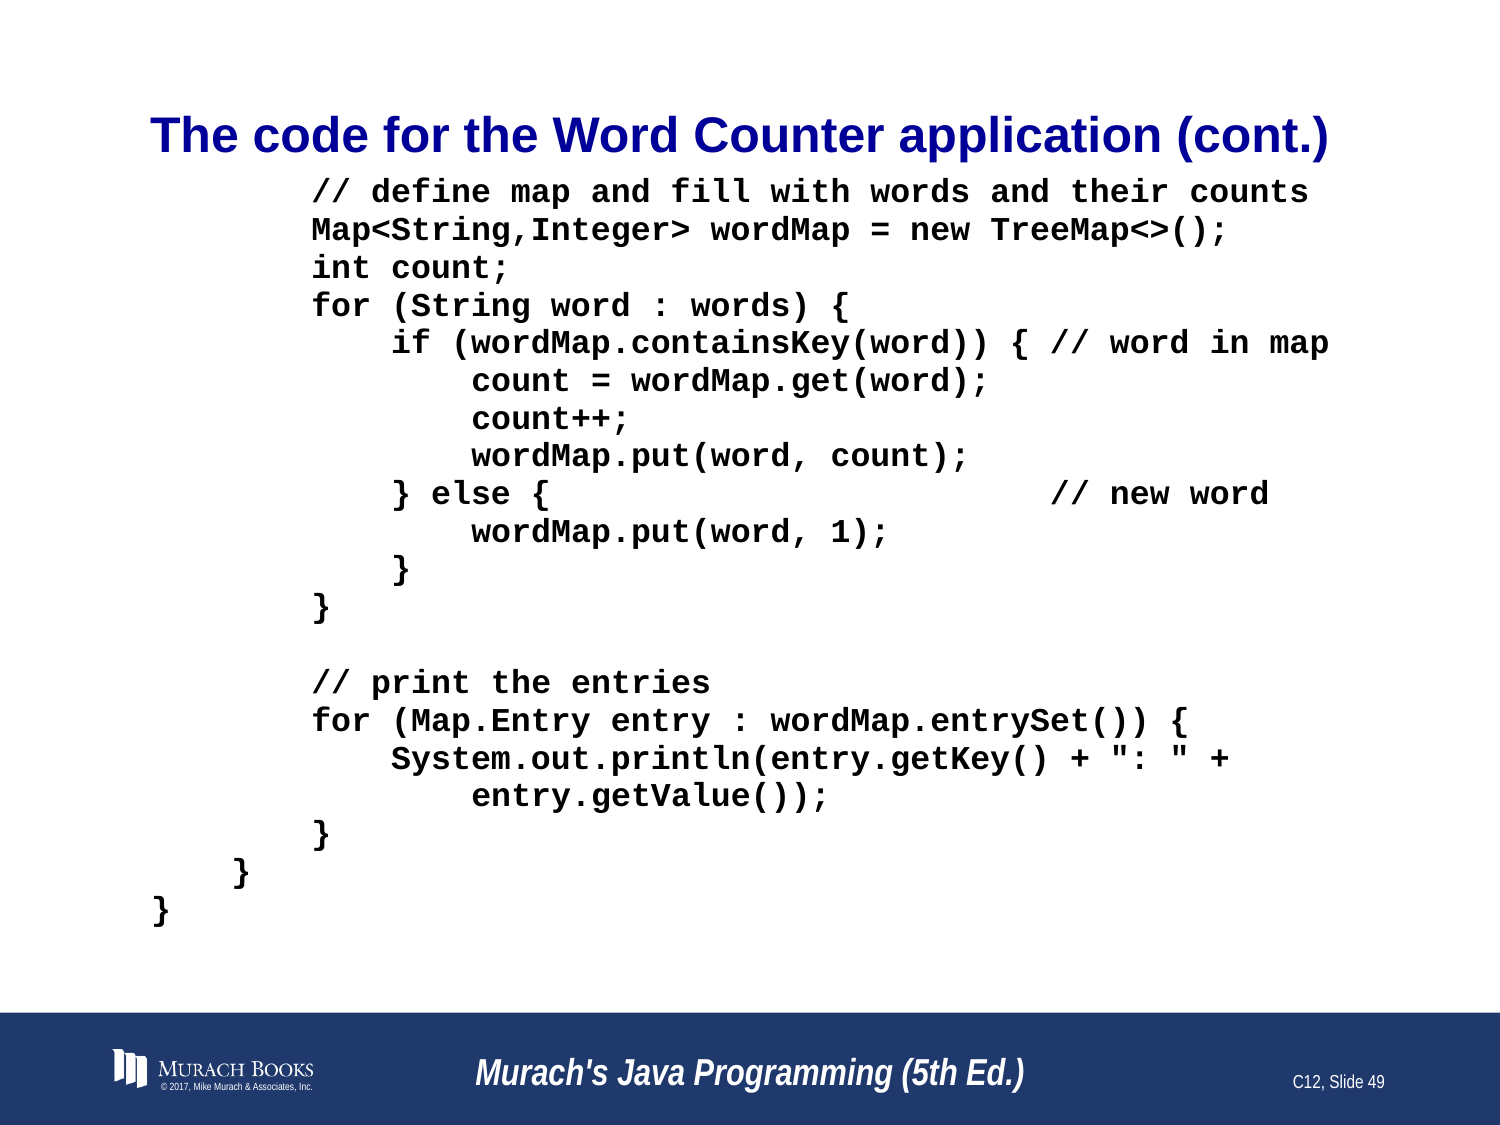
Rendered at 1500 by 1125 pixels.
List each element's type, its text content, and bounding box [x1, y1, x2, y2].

title The code for the Word Counter application (cont.) [150, 102, 1350, 164]
slide_number Murach's Java Programming (5th Ed.) [463, 1025, 1050, 1100]
footer © 2017, Mike Murach & Associates, Inc. [12, 1025, 463, 1100]
slide_number C12, Slide 49 [1087, 1025, 1400, 1100]
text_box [150, 174, 1350, 950]
